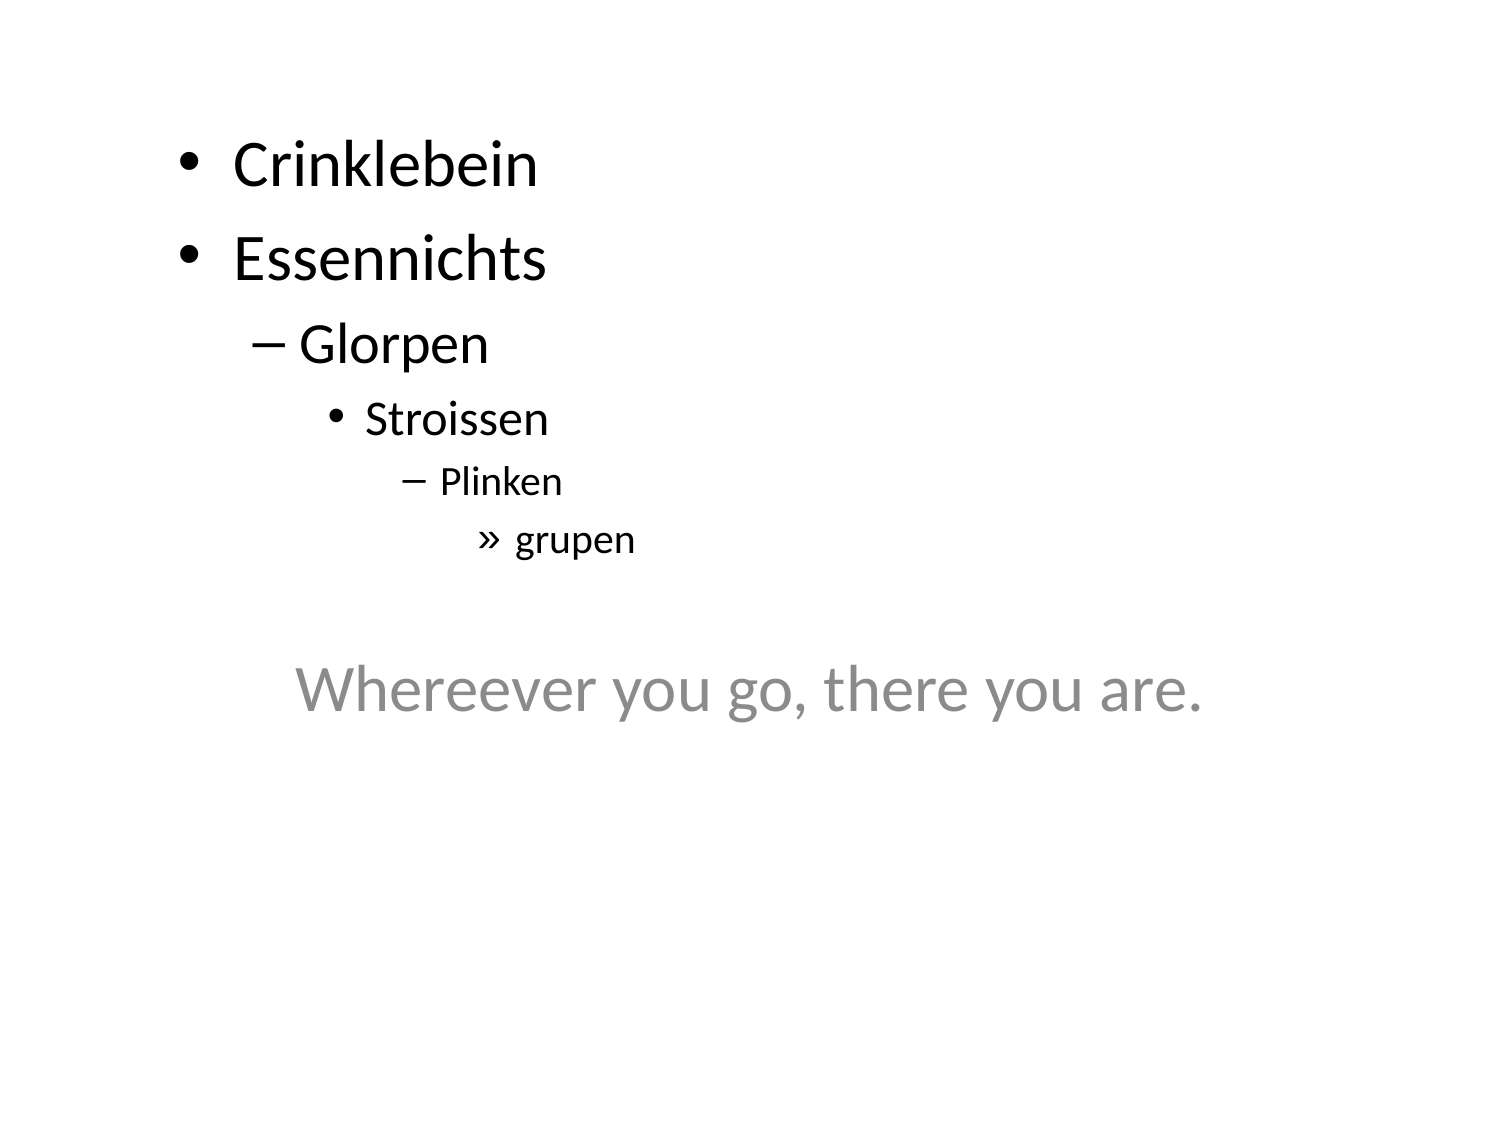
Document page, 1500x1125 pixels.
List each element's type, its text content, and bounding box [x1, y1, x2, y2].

list Crinklebein Essennichts Glorpen Stroissen Plinken grupen [162, 112, 800, 575]
subtitle Whereever you go, there you are. [225, 637, 1275, 925]
